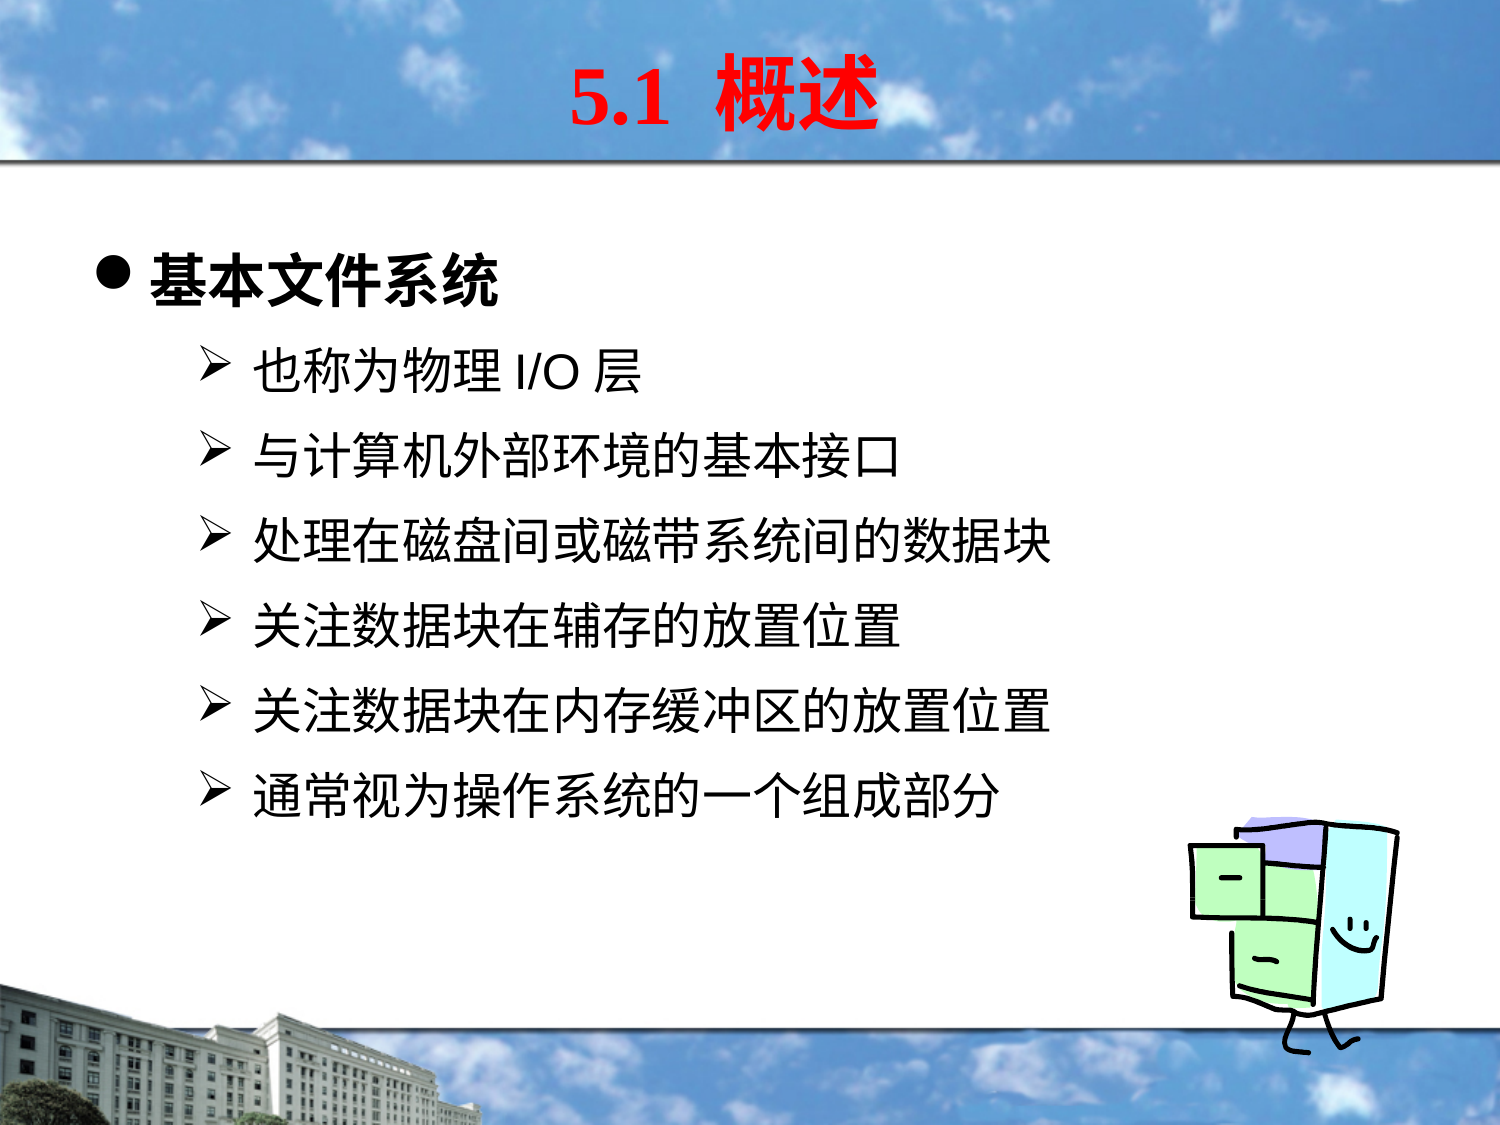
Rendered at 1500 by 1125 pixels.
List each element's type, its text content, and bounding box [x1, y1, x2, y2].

text_box 基本文件系统 也称为物理I/O层 与计算机外部环境的基本接口 处理在磁盘间或磁带系统间的数据块 关注数据块在辅存的放置位置 关注数据块在内存缓冲区的放置位置 通常视为操作系统的一个组成部分 [76, 219, 1352, 895]
title 5.1 概述 [137, 44, 1313, 138]
picture [0, 0, 1500, 1125]
